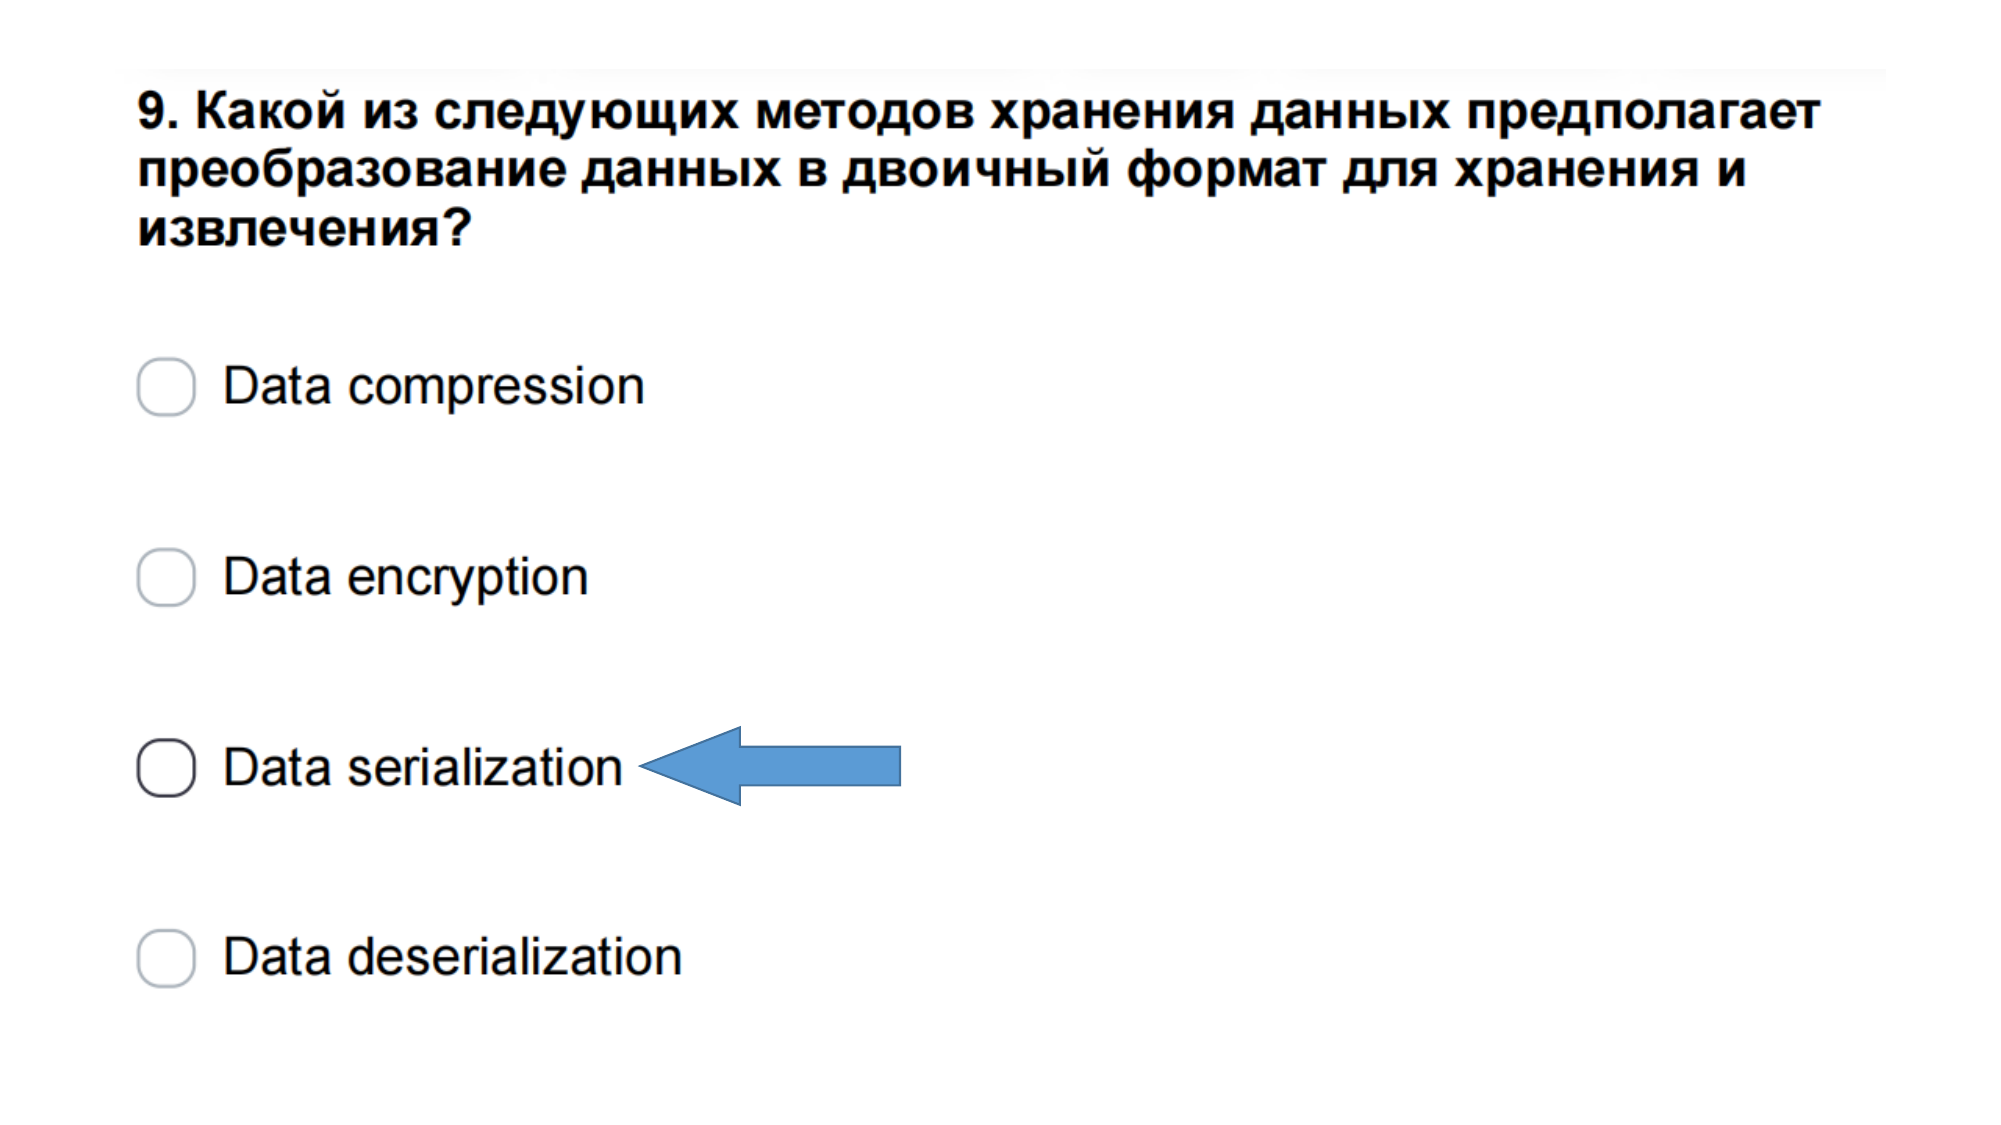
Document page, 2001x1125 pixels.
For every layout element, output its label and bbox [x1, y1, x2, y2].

picture [113, 69, 1886, 1056]
